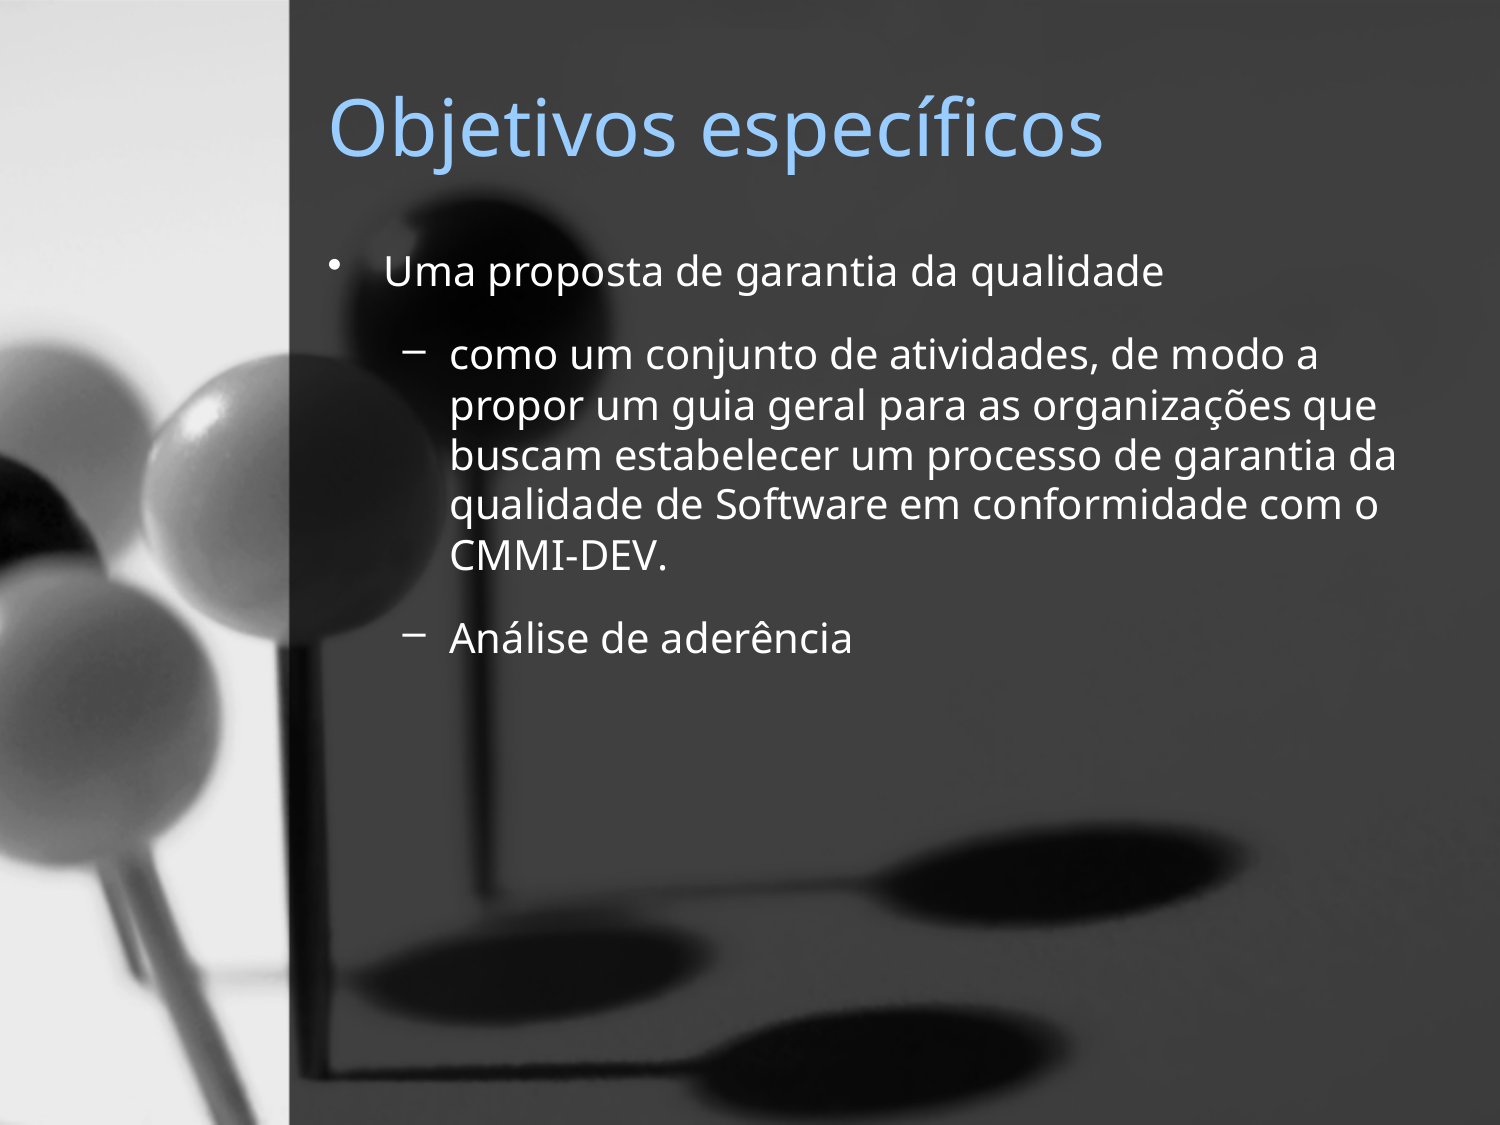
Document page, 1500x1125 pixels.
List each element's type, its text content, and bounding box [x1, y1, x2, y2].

picture [0, 0, 1500, 1125]
list Uma proposta de garantia da qualidade como um conjunto de atividades, de modo a propor um guia geral para as organizações que buscam estabelecer um processo de garantia da qualidade de Software em conformidade com o CMMI-DEV. Análise de aderência [312, 237, 1450, 1000]
title Objetivos específicos [312, 37, 1450, 213]
